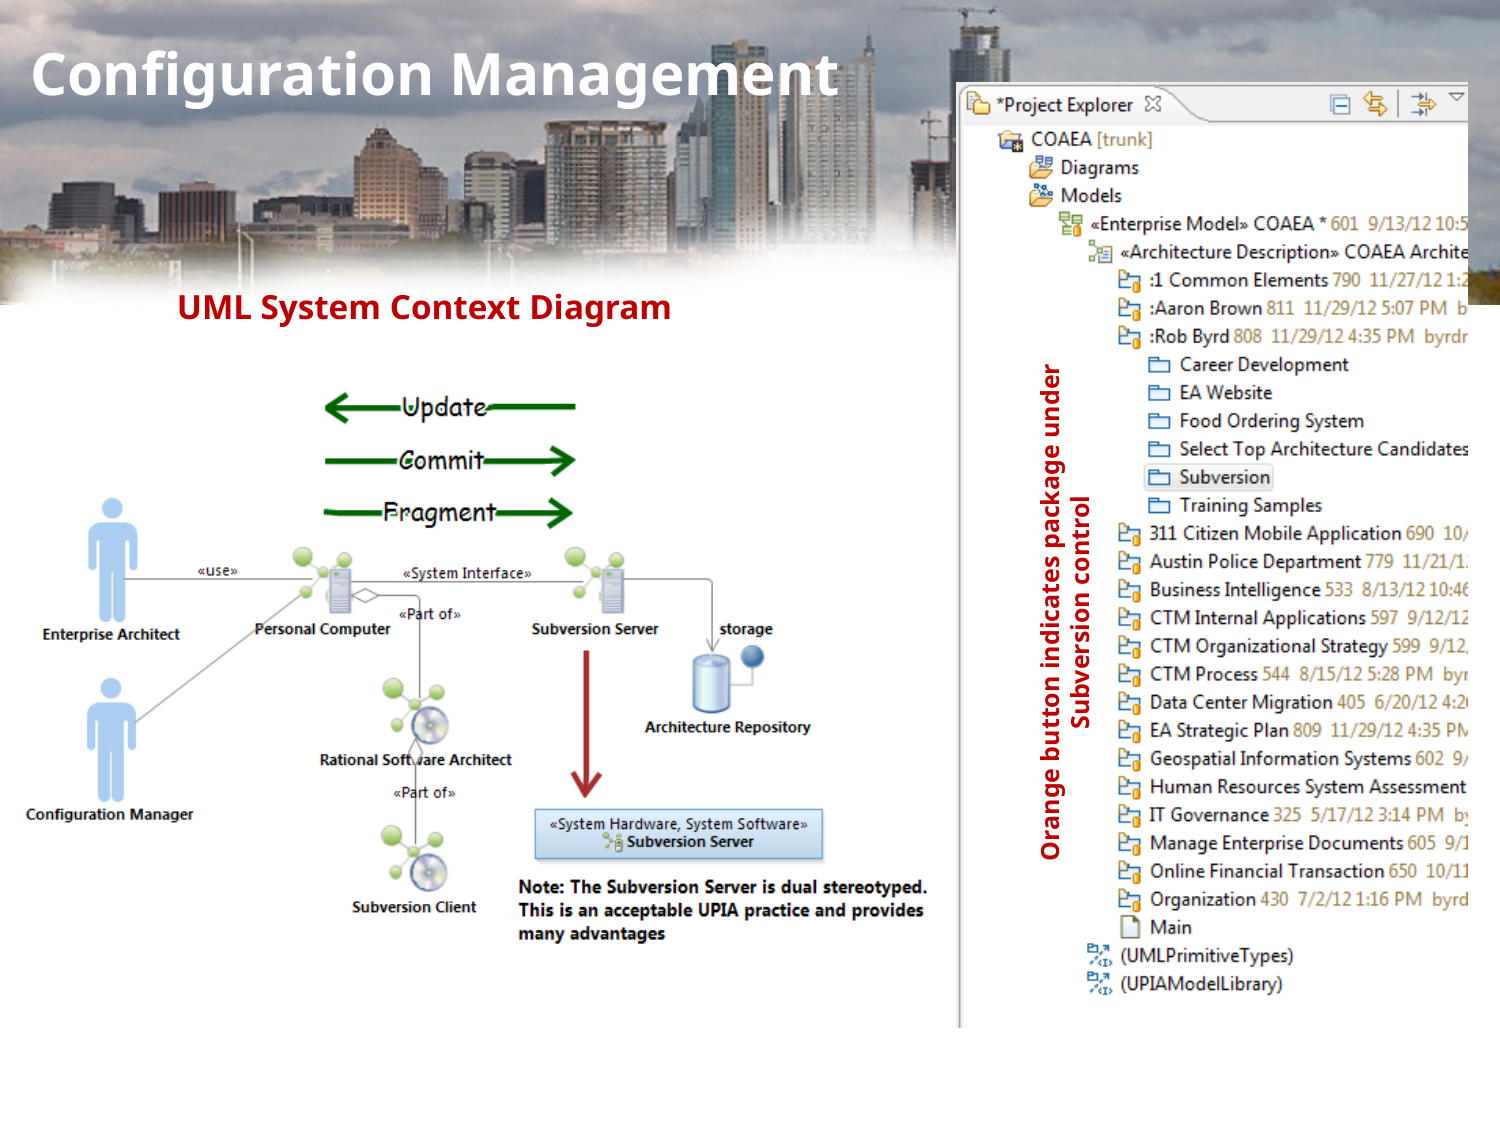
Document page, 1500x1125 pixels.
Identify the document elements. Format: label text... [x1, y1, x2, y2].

title Configuration Management [29, 38, 1500, 117]
picture [0, 0, 1500, 1028]
picture [6, 374, 952, 963]
text_box UML System Context Diagram [36, 278, 814, 334]
